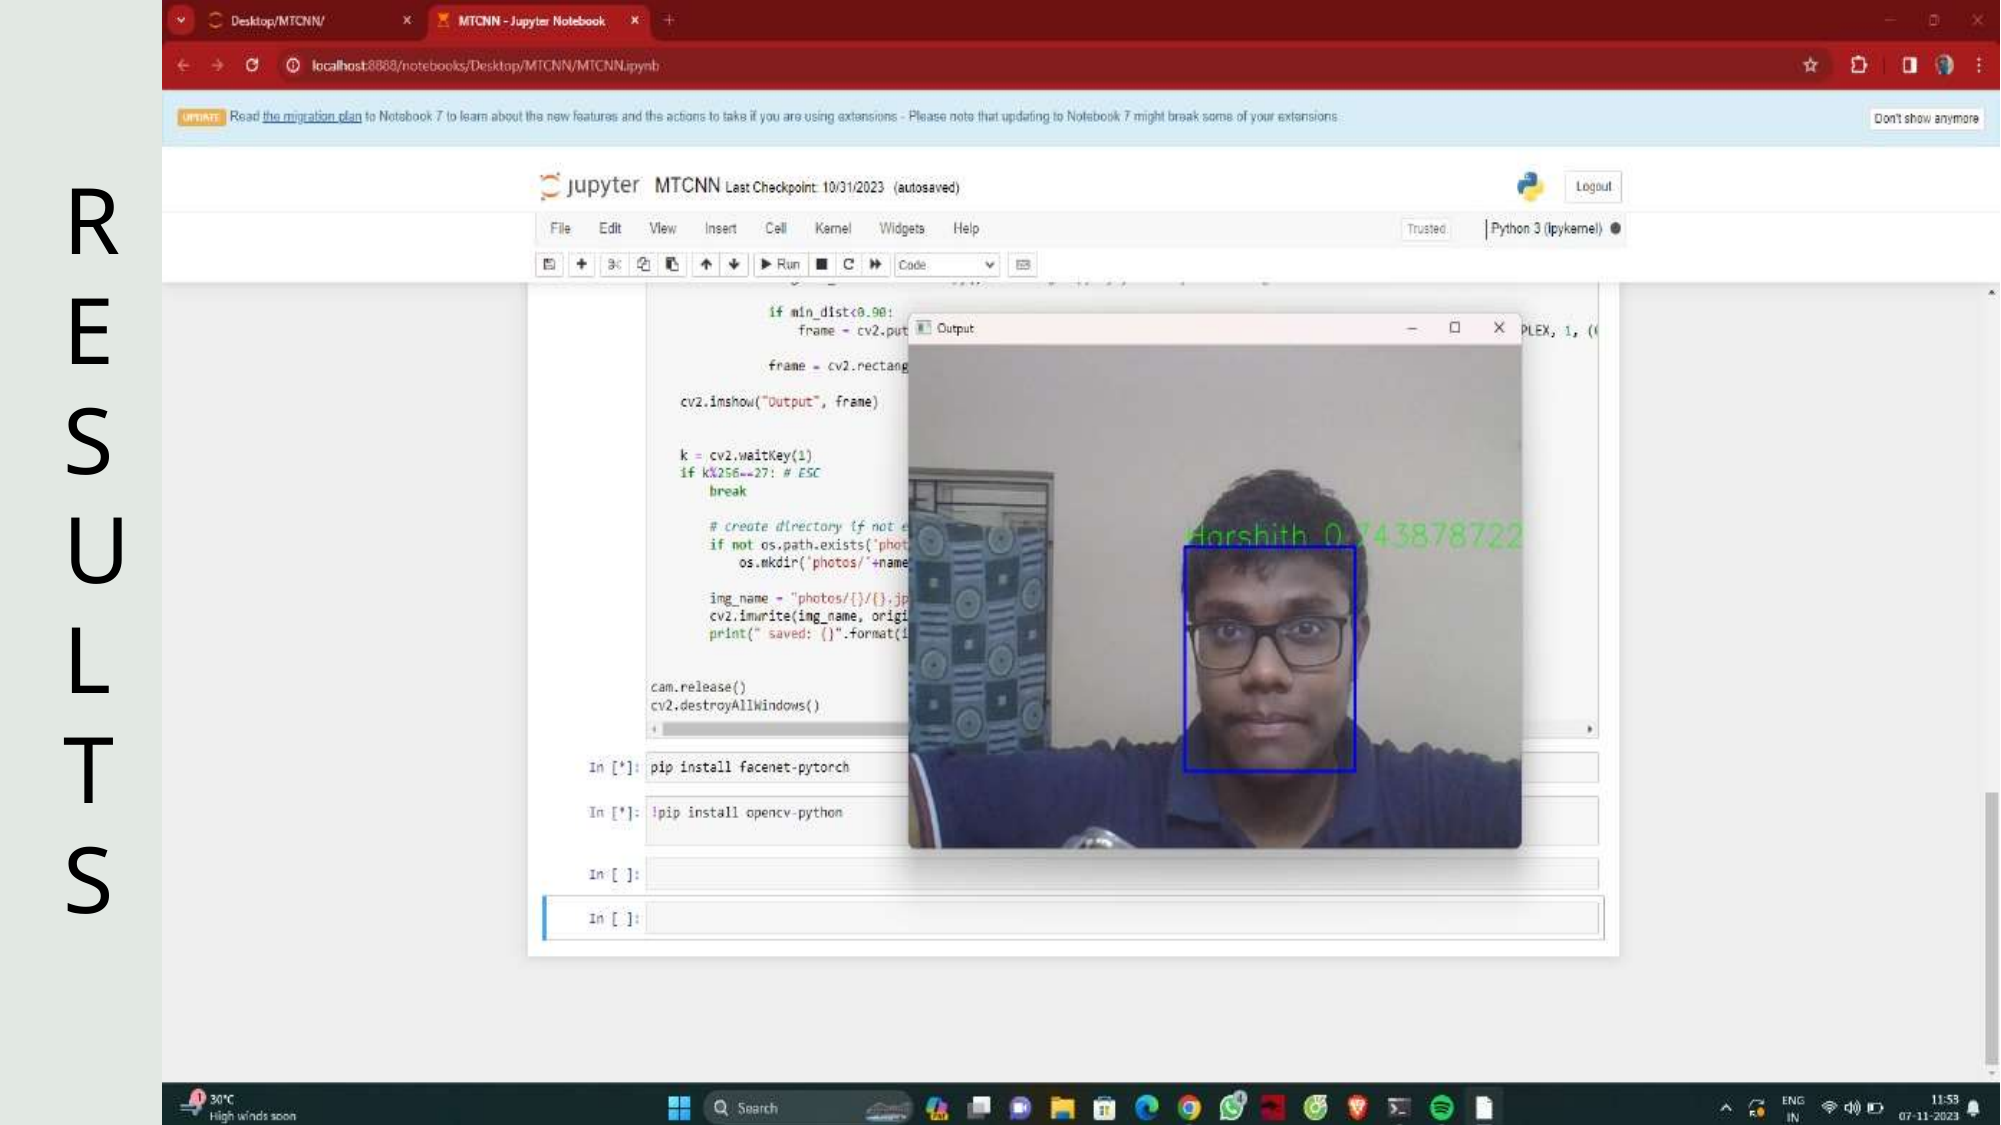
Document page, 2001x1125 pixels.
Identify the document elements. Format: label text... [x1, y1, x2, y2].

text_box RESULTS [48, 155, 112, 940]
text_box [0, 0, 162, 1125]
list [162, 0, 2000, 1125]
